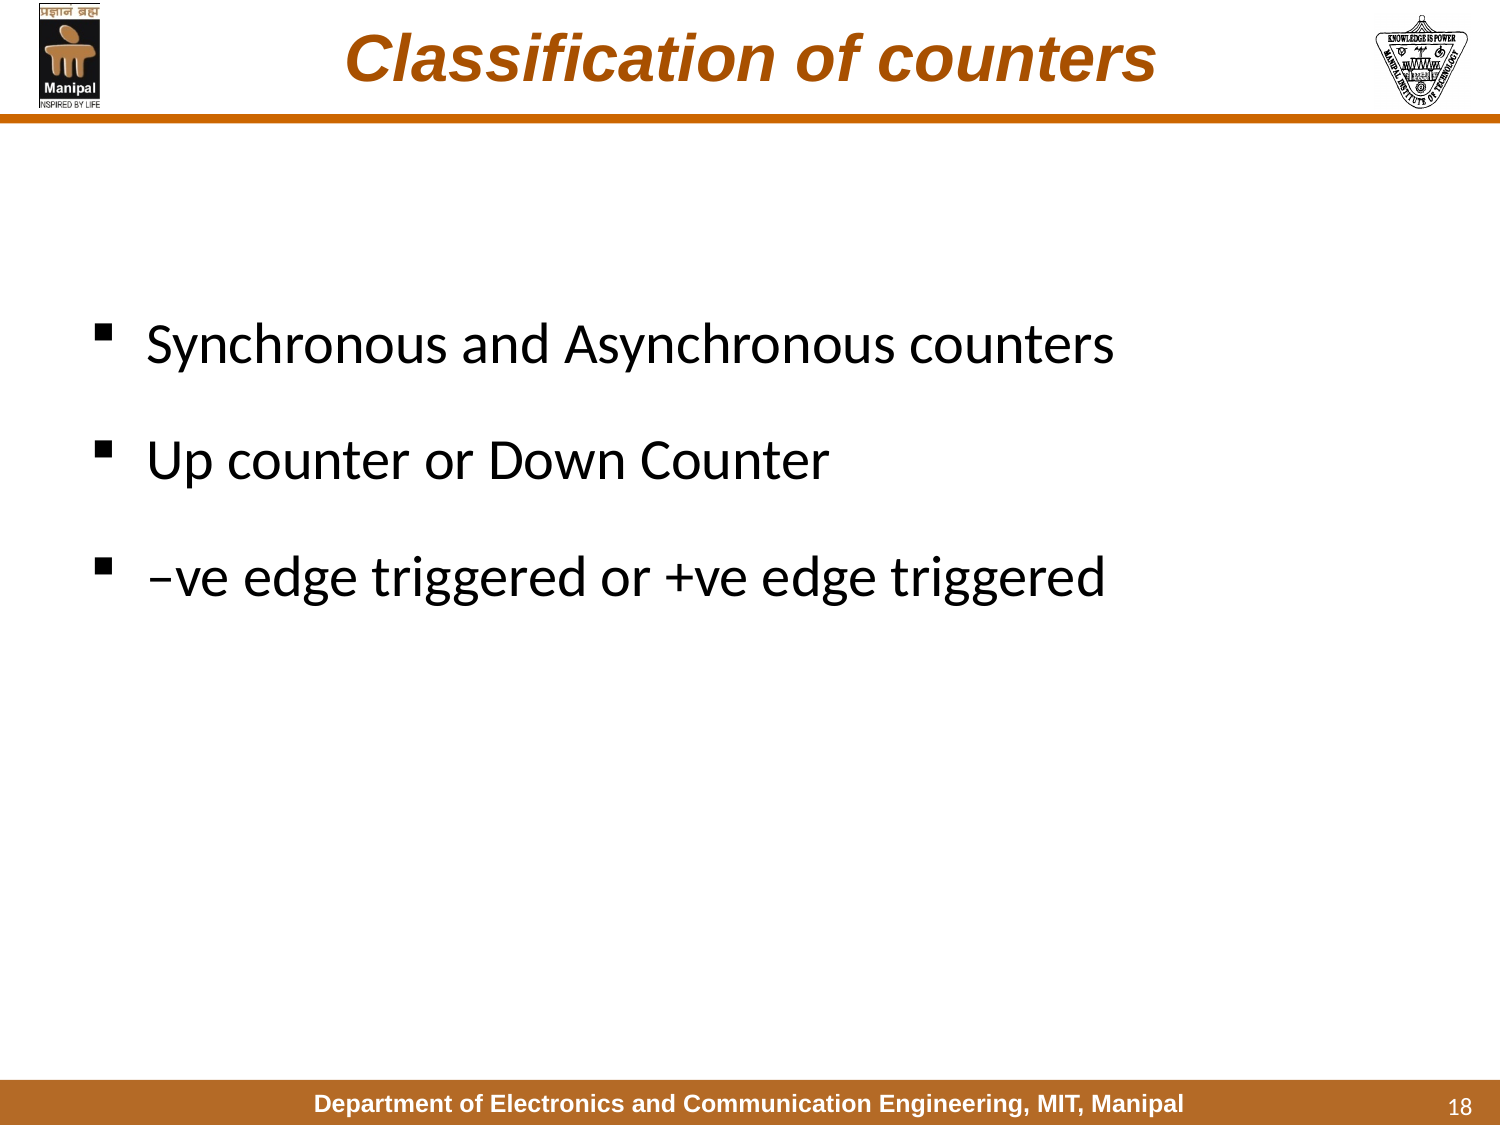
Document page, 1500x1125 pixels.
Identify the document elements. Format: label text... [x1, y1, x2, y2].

slide_number 18 [1137, 1074, 1488, 1125]
list Synchronous and Asynchronous counters Up counter or Down Counter –ve edge triggered or +ve edge triggered [75, 262, 1425, 700]
picture [39, 3, 77, 108]
title Classification of counters [77, 0, 1428, 124]
